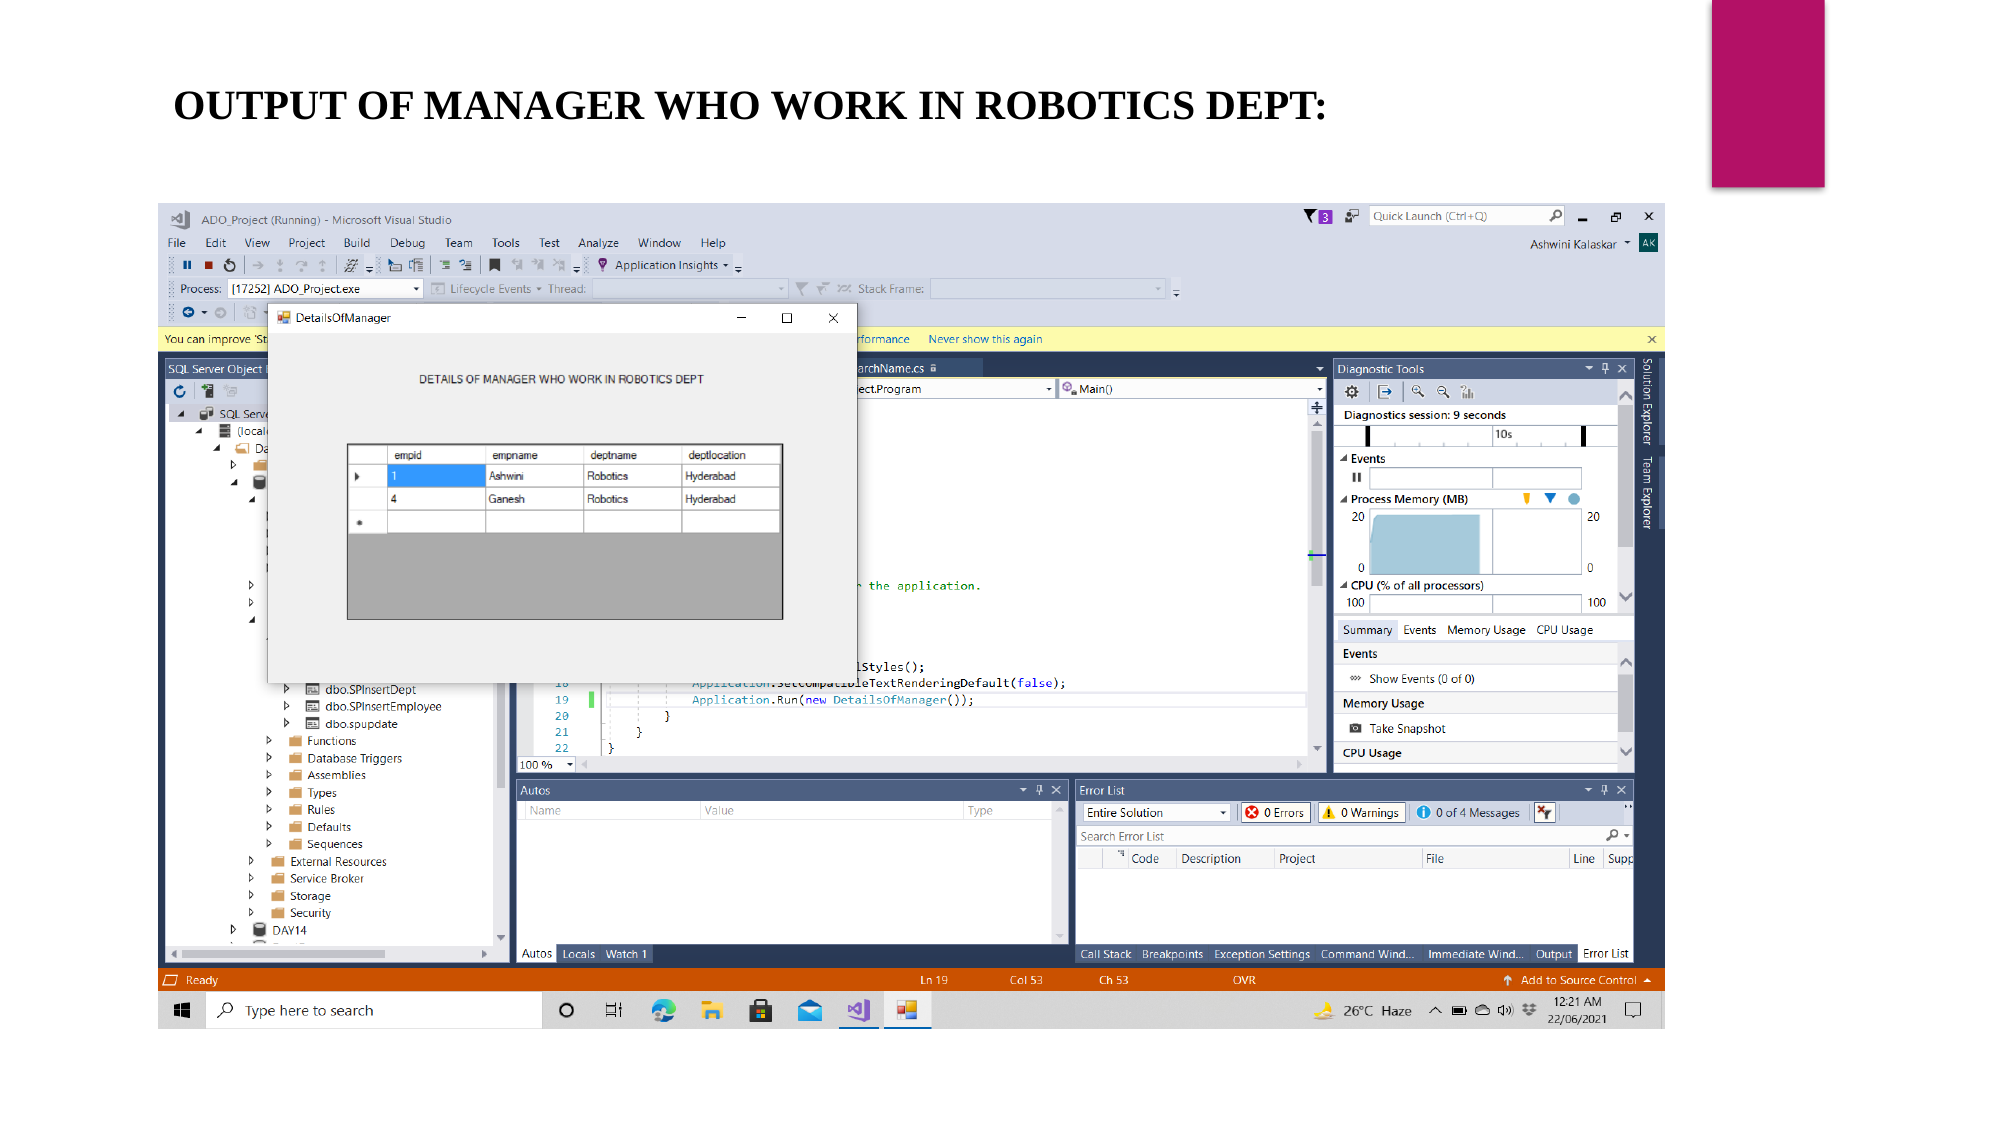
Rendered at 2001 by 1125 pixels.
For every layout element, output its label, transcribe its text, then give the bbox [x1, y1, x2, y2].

picture [158, 203, 1665, 1029]
text_box OUTPUT OF MANAGER WHO WORK IN ROBOTICS DEPT: [158, 70, 1463, 136]
